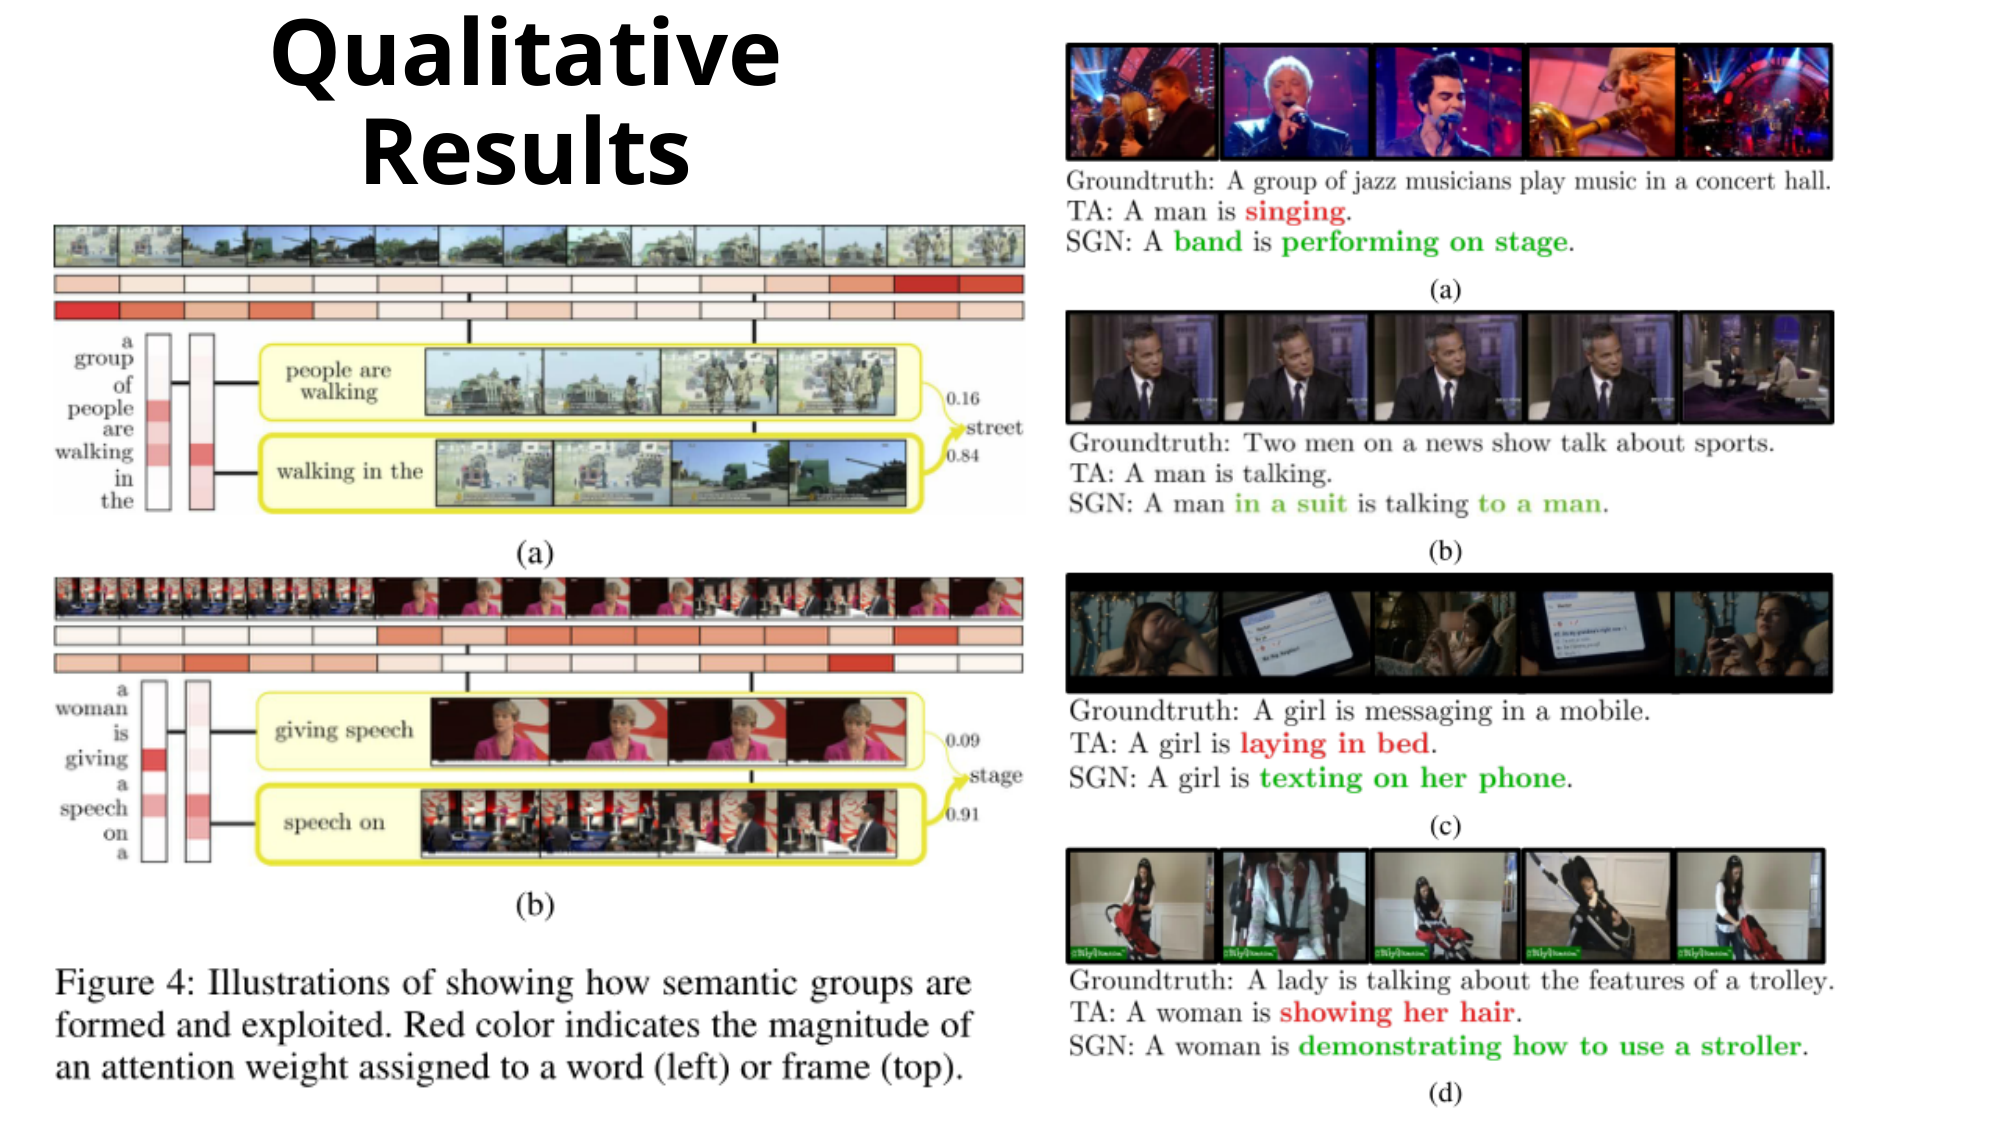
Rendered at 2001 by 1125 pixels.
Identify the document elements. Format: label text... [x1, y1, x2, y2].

title Qualitative Results [132, 24, 919, 187]
picture [1058, 29, 1844, 1125]
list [41, 203, 1058, 1108]
